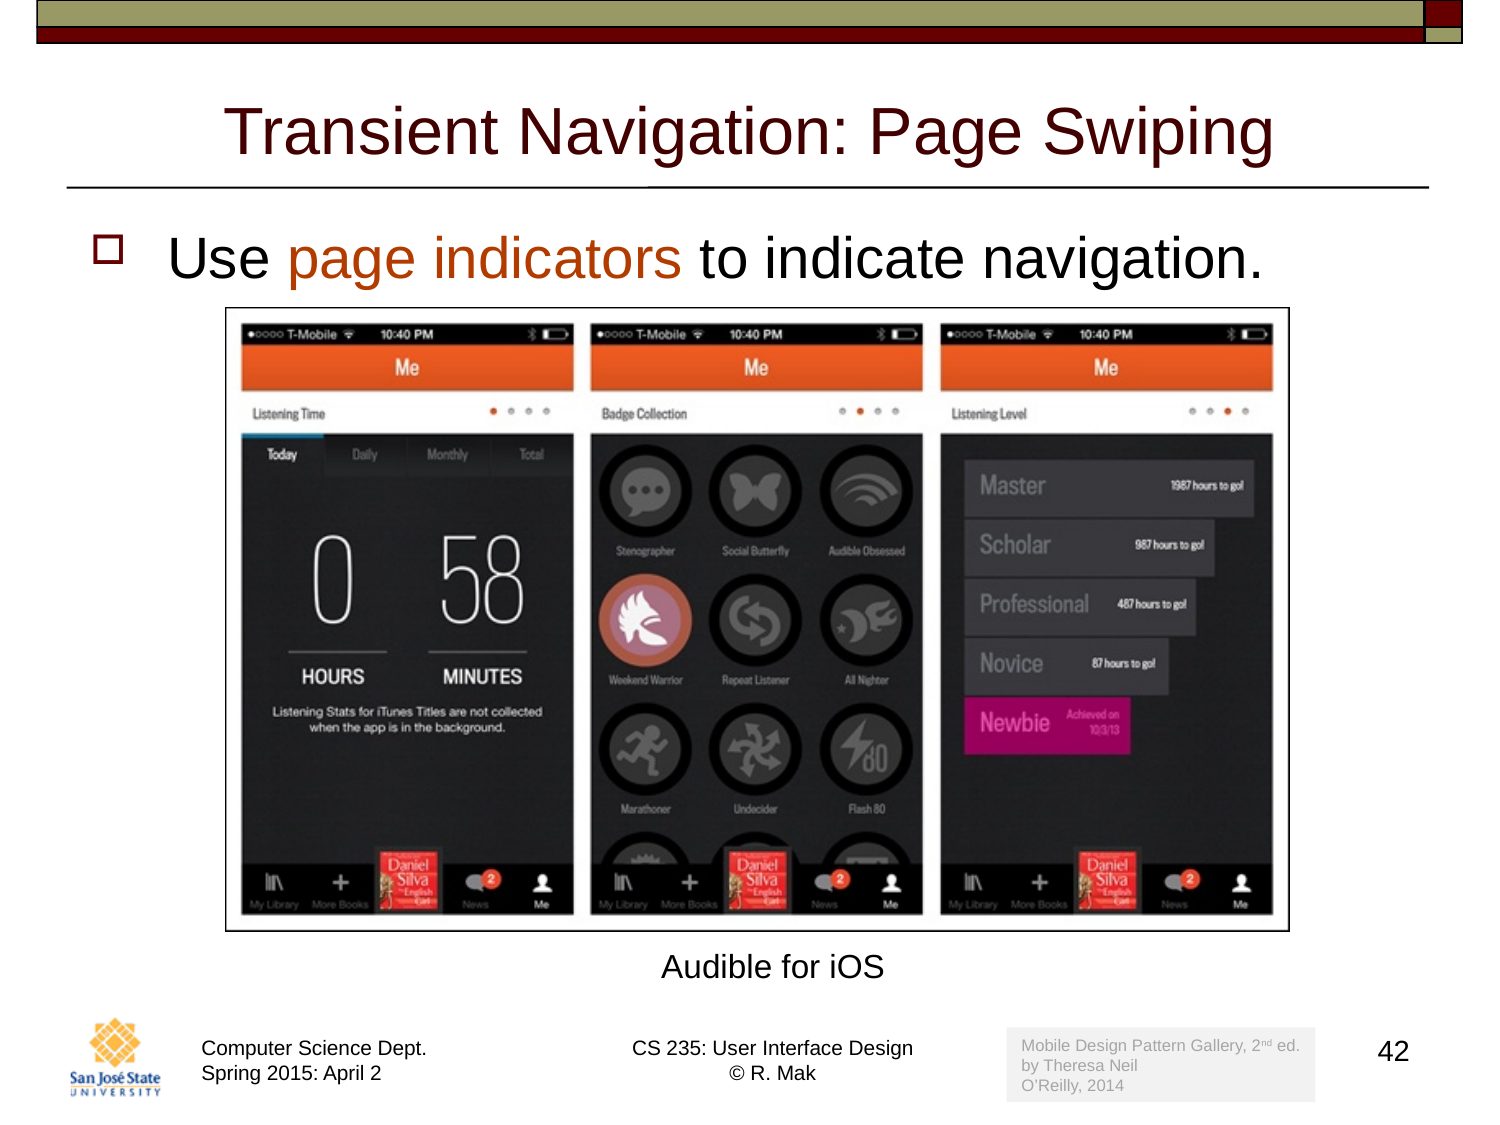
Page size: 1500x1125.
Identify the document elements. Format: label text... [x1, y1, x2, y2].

picture [60, 1012, 166, 1112]
slide_number 42 [1112, 1025, 1425, 1100]
text_box Audible for iOS [646, 941, 901, 993]
title Transient Navigation: Page Swiping [75, 67, 1425, 175]
picture [224, 307, 1291, 932]
list Use page indicators to indicate navigation. [75, 212, 1425, 308]
text_box Mobile Design Pattern Gallery, 2nd ed. by Theresa Neil O’Reilly, 2014 [1006, 1027, 1316, 1103]
